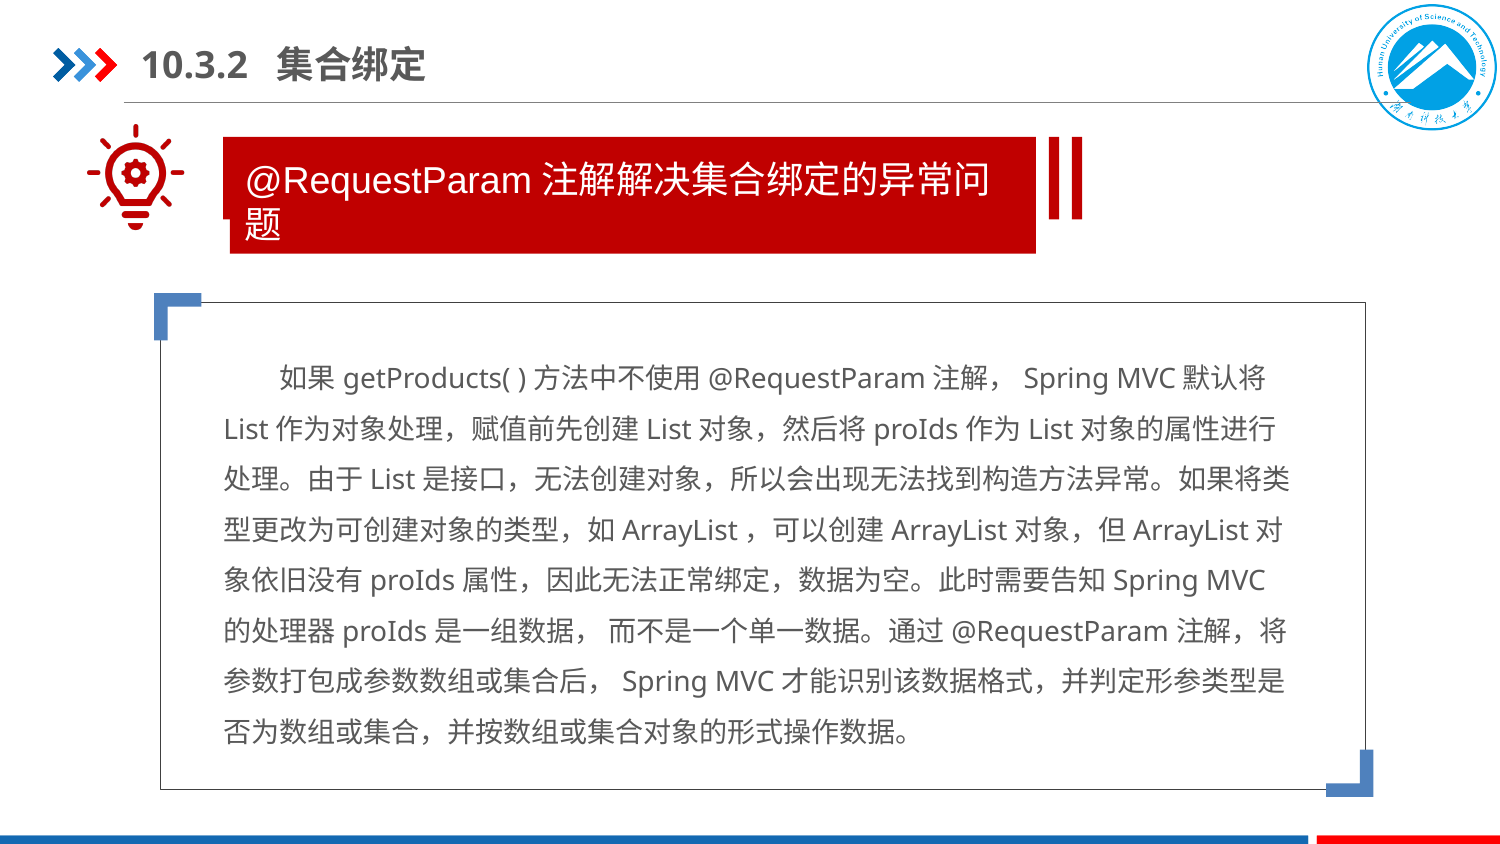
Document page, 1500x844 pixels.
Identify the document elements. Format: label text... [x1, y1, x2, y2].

text_box [1324, 748, 1375, 799]
picture [1405, 44, 1422, 61]
picture [77, 119, 195, 237]
picture [1403, 42, 1437, 72]
text_box @RequestParam注解解决集合绑定的异常问题 [229, 148, 1036, 254]
picture [1443, 80, 1497, 131]
picture [1367, 4, 1419, 55]
text_box [1047, 135, 1061, 221]
text_box 10.3.2 集合绑定 [140, 32, 485, 95]
text_box [152, 291, 203, 342]
picture [1367, 103, 1421, 131]
picture [1370, 7, 1494, 127]
picture [1445, 4, 1497, 54]
picture [1367, 80, 1376, 102]
text_box [221, 135, 1038, 221]
text_box [1070, 135, 1084, 221]
text_box [158, 300, 1367, 791]
picture [1397, 46, 1472, 88]
